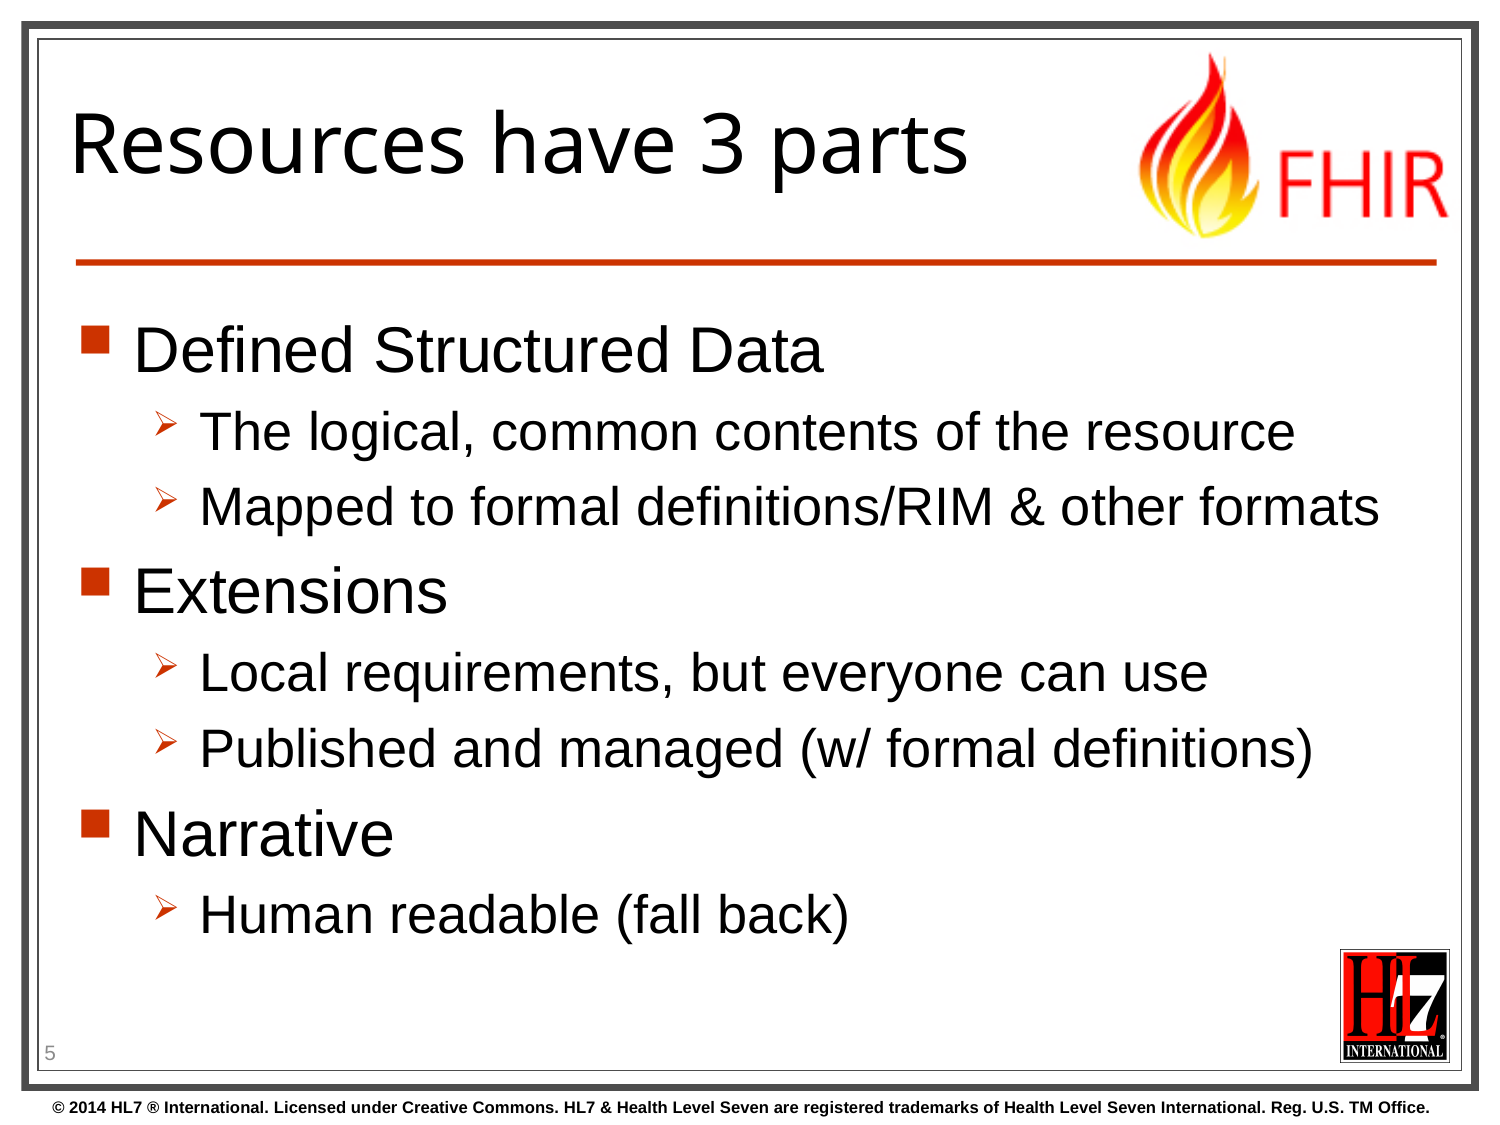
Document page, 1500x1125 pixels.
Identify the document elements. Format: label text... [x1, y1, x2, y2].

picture [1126, 42, 1461, 249]
slide_number 5 [29, 1034, 148, 1071]
title Resources have 3 parts [53, 54, 1128, 244]
picture [1340, 949, 1450, 1063]
list Defined Structured Data The logical, common contents of the resource Mapped to formal definitions/RIM & other formats Extensions Local requirements, but everyone can use Published and managed (w/ formal definitions) Narrative Human readable (fall back) [62, 299, 1438, 1035]
